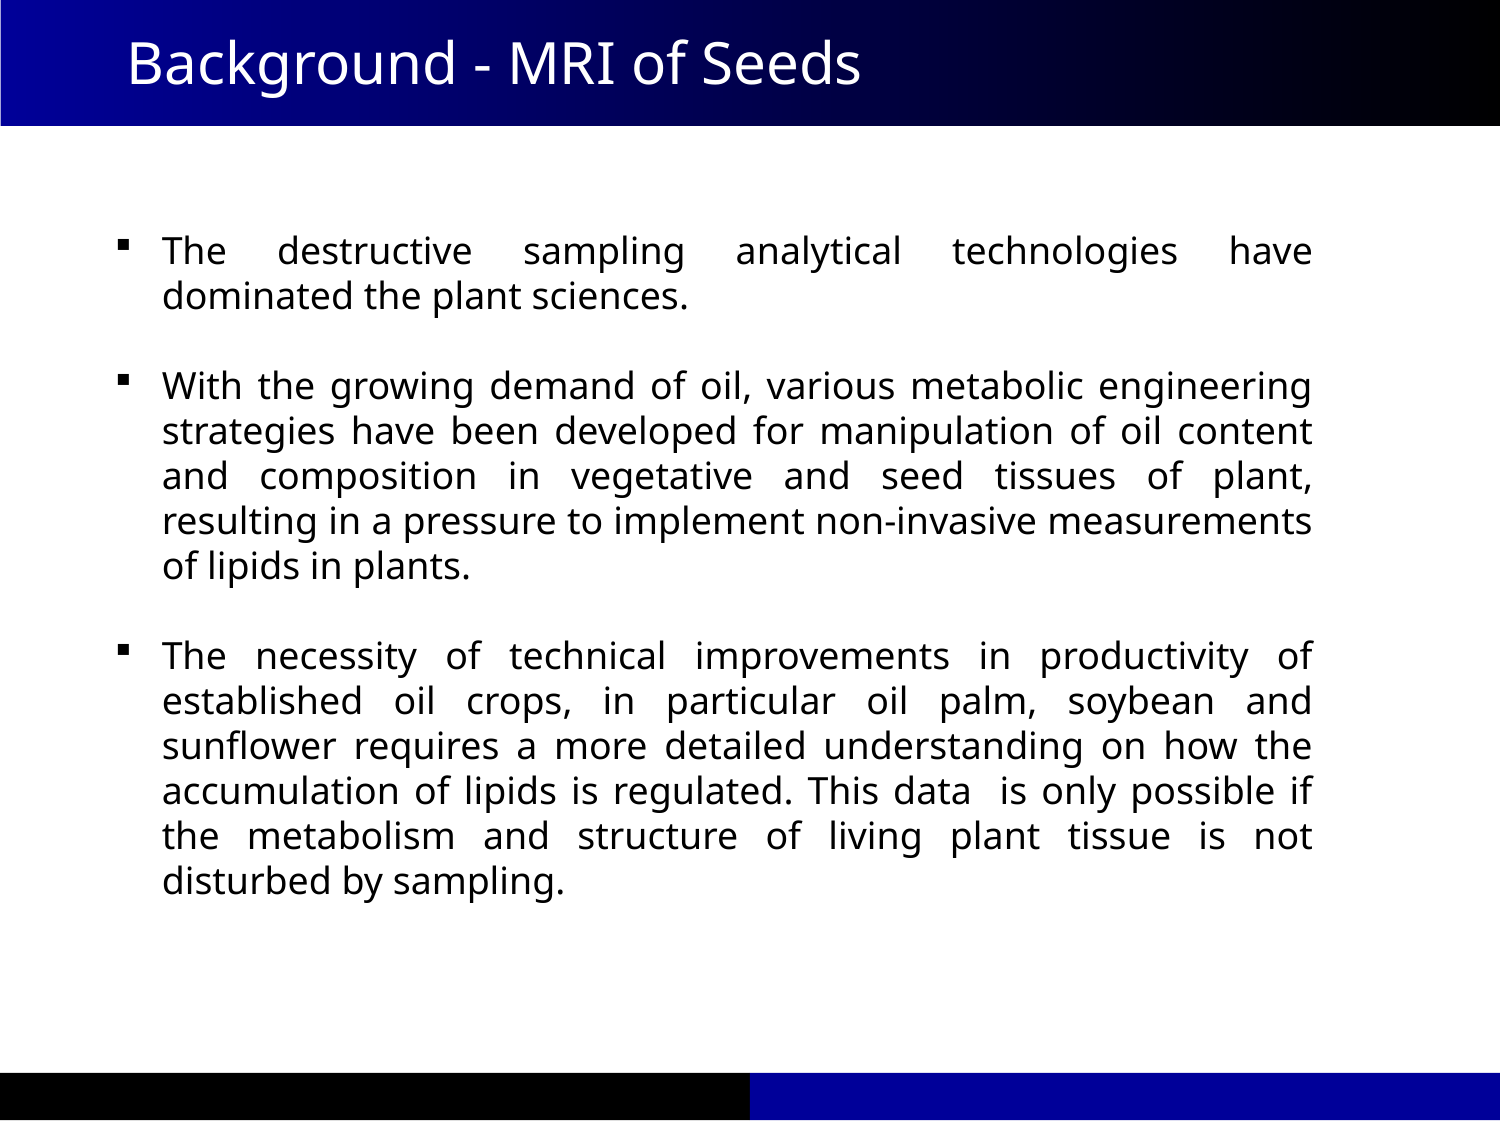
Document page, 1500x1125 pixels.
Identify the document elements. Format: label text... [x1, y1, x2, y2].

text_box The destructive sampling analytical technologies have dominated the plant sciences. With the growing demand of oil, various metabolic engineering strategies have been developed for manipulation of oil content and composition in vegetative and seed tissues of plant, resulting in a pressure to implement non-invasive measurements of lipids in plants. The necessity of technical improvements in productivity of established oil crops, in particular oil palm, soybean and sunflower requires a more detailed understanding on how the accumulation of lipids is regulated. This data is only possible if the metabolism and structure of living plant tissue is not disturbed by sampling. [100, 219, 1329, 1125]
text_box Background - MRI of Seeds [112, 19, 1223, 104]
